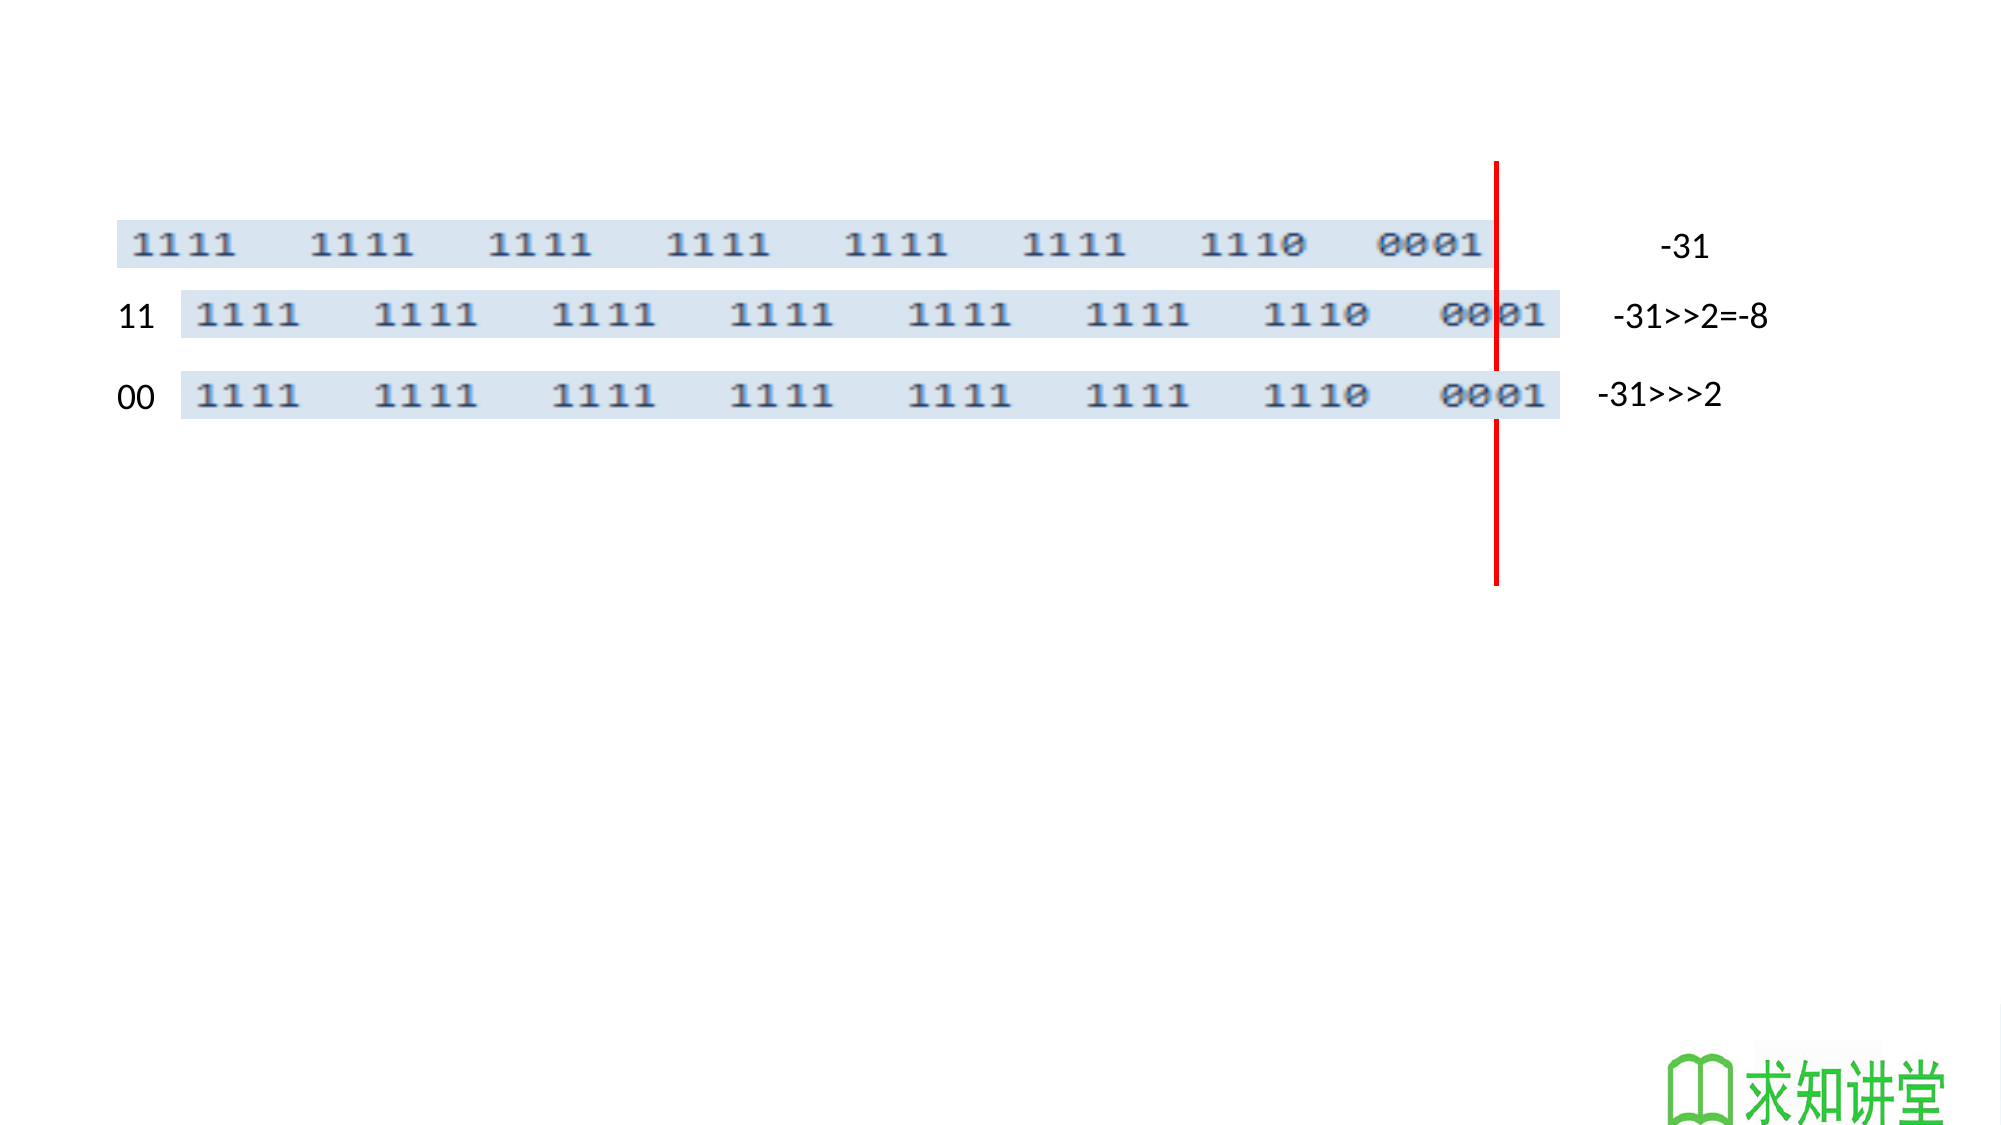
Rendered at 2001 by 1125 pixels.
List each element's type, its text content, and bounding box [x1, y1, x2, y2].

text_box 11 [102, 284, 197, 344]
text_box -31>>2=-8 [1598, 284, 1898, 344]
text_box -31 [1645, 213, 1882, 273]
text_box 00 [102, 364, 197, 425]
text_box -31>>>2 [1583, 361, 1883, 422]
picture [0, 0, 2001, 1125]
